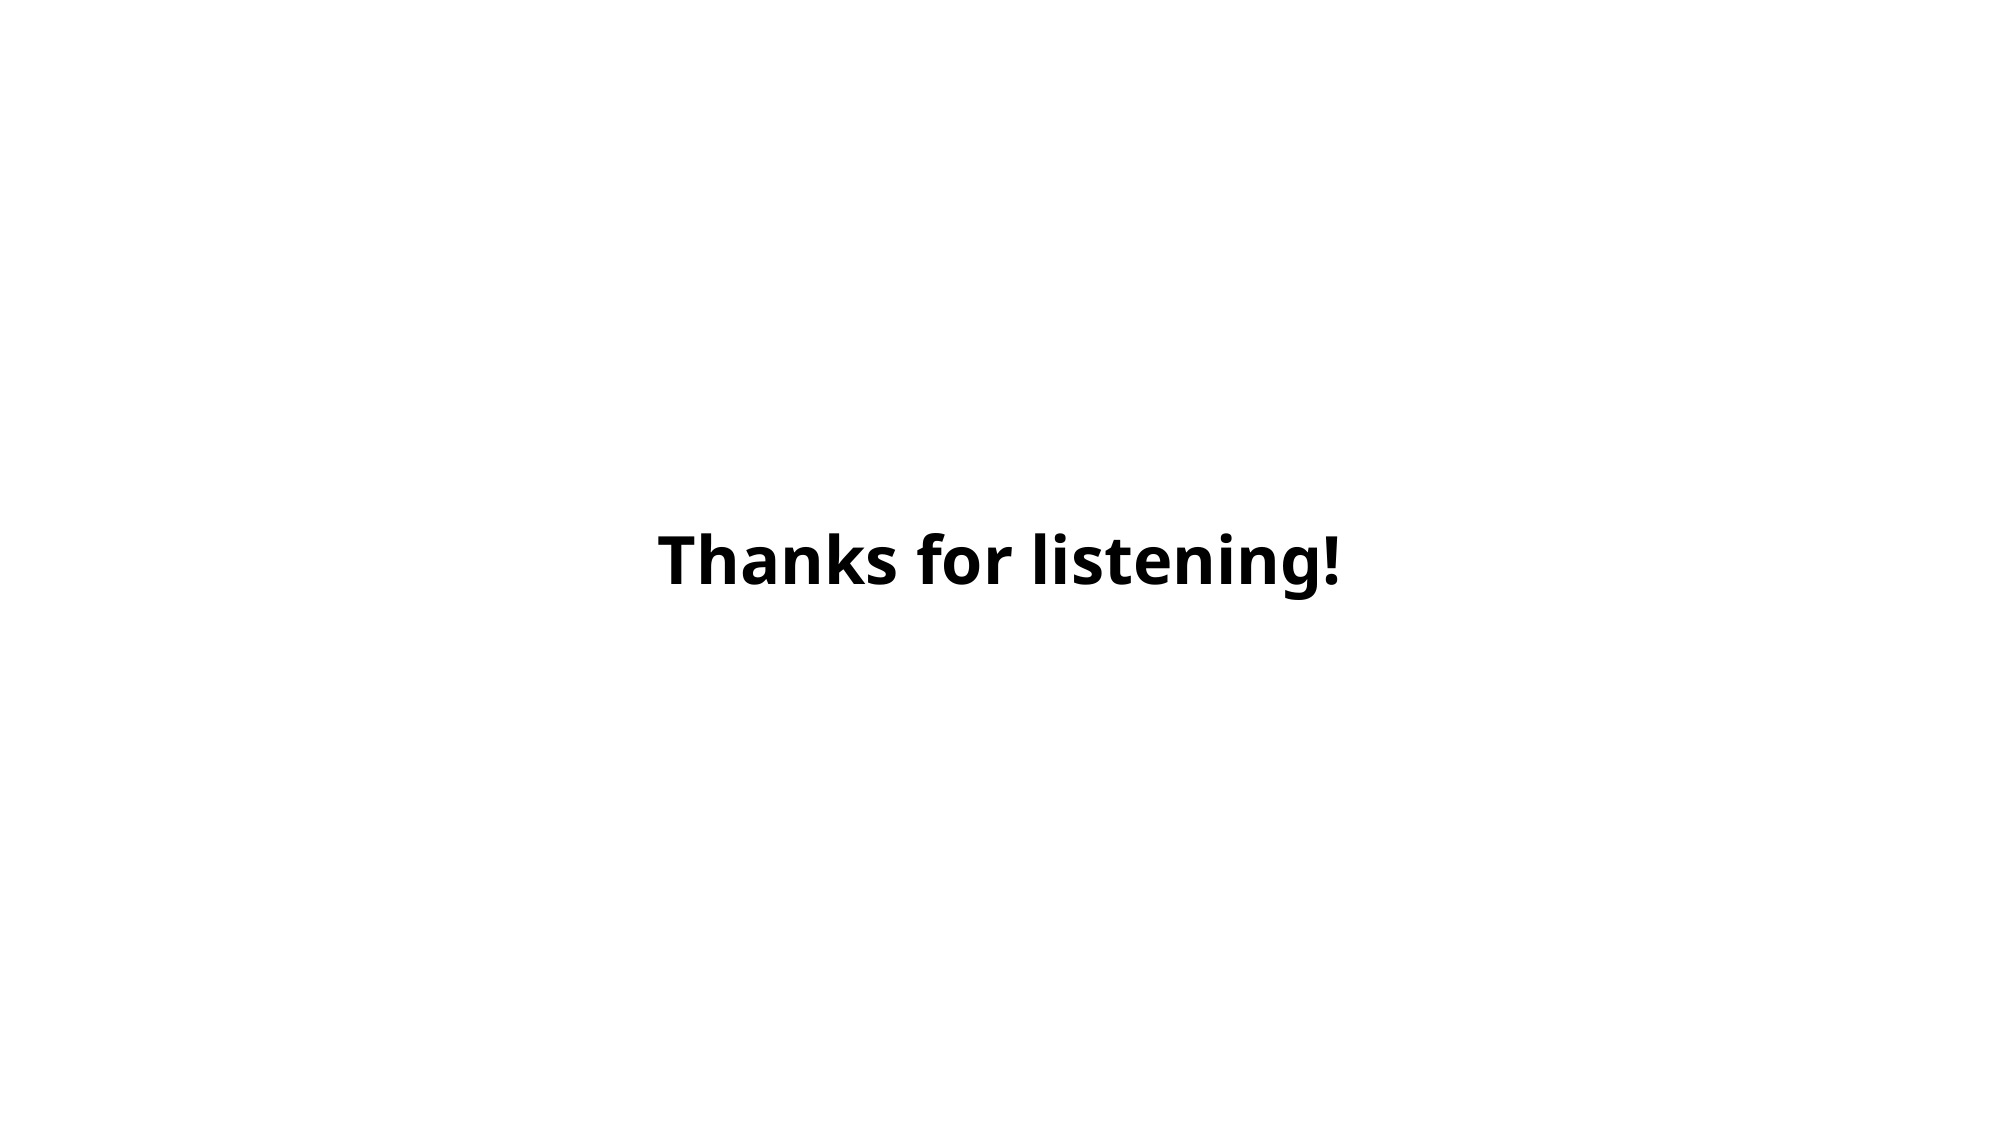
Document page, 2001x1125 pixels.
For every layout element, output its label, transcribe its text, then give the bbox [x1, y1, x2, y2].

text_box Thanks for listening! [570, 470, 1430, 655]
